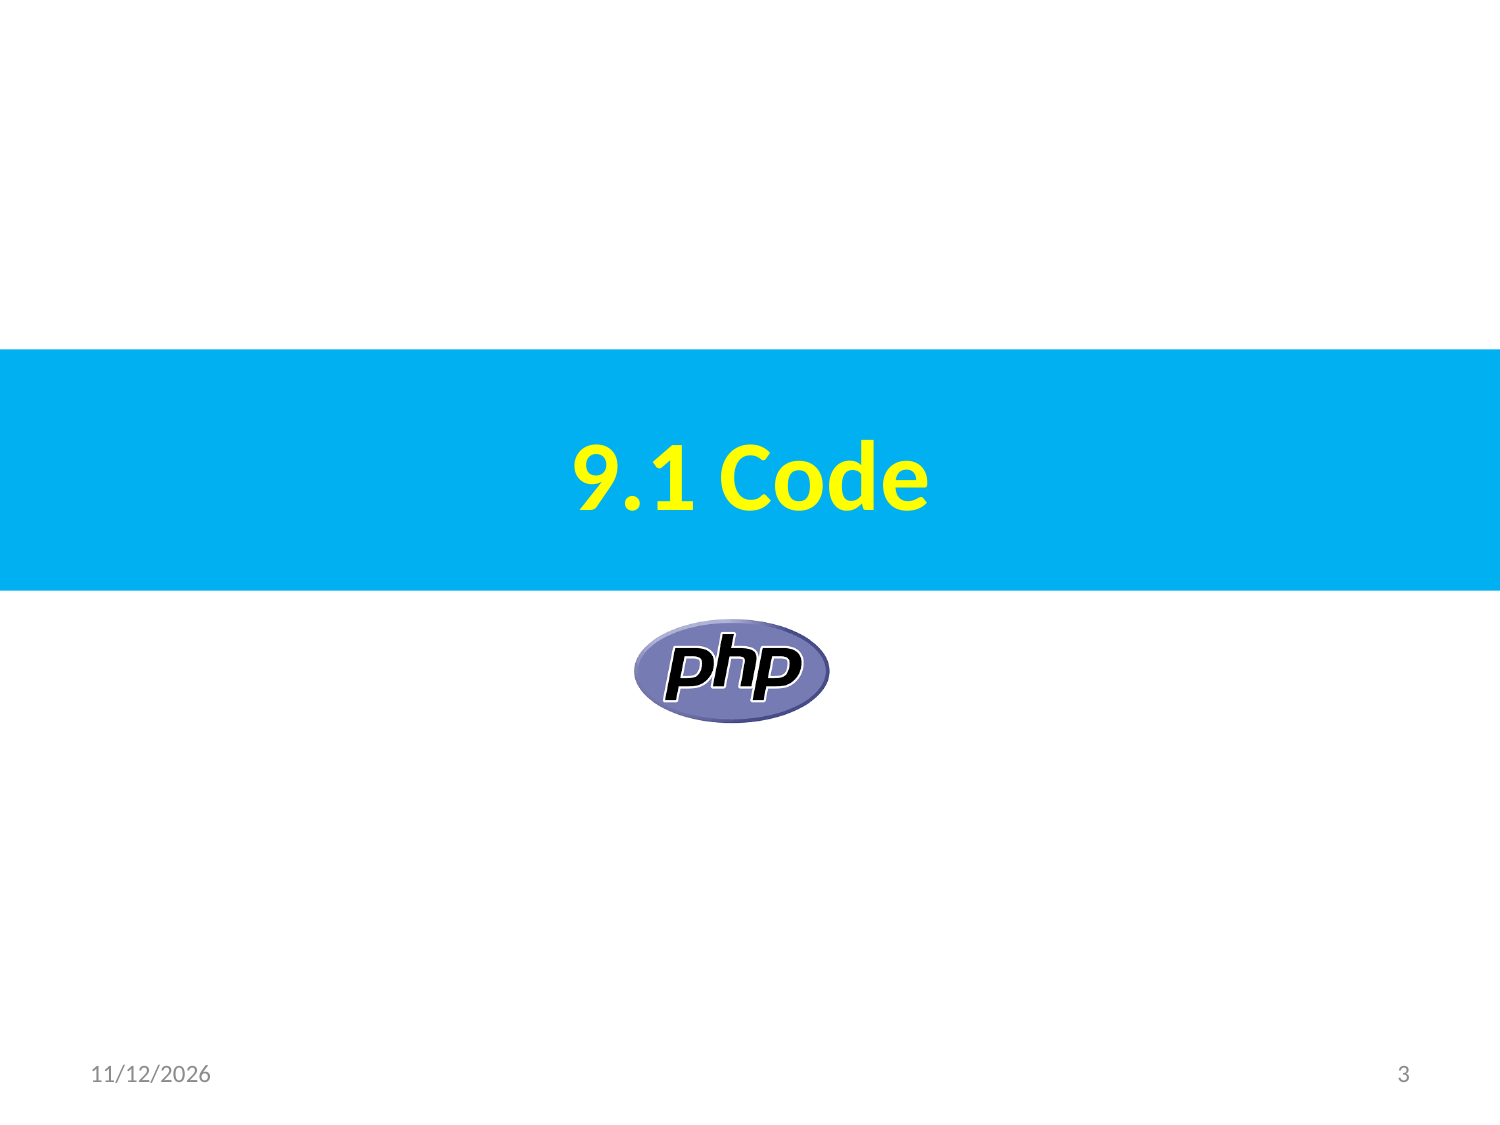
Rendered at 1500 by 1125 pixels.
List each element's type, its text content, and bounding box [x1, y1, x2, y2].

picture [630, 616, 833, 726]
slide_number 3 [1074, 1042, 1425, 1103]
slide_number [75, 1042, 425, 1103]
title 9.1 Code [0, 349, 1500, 591]
